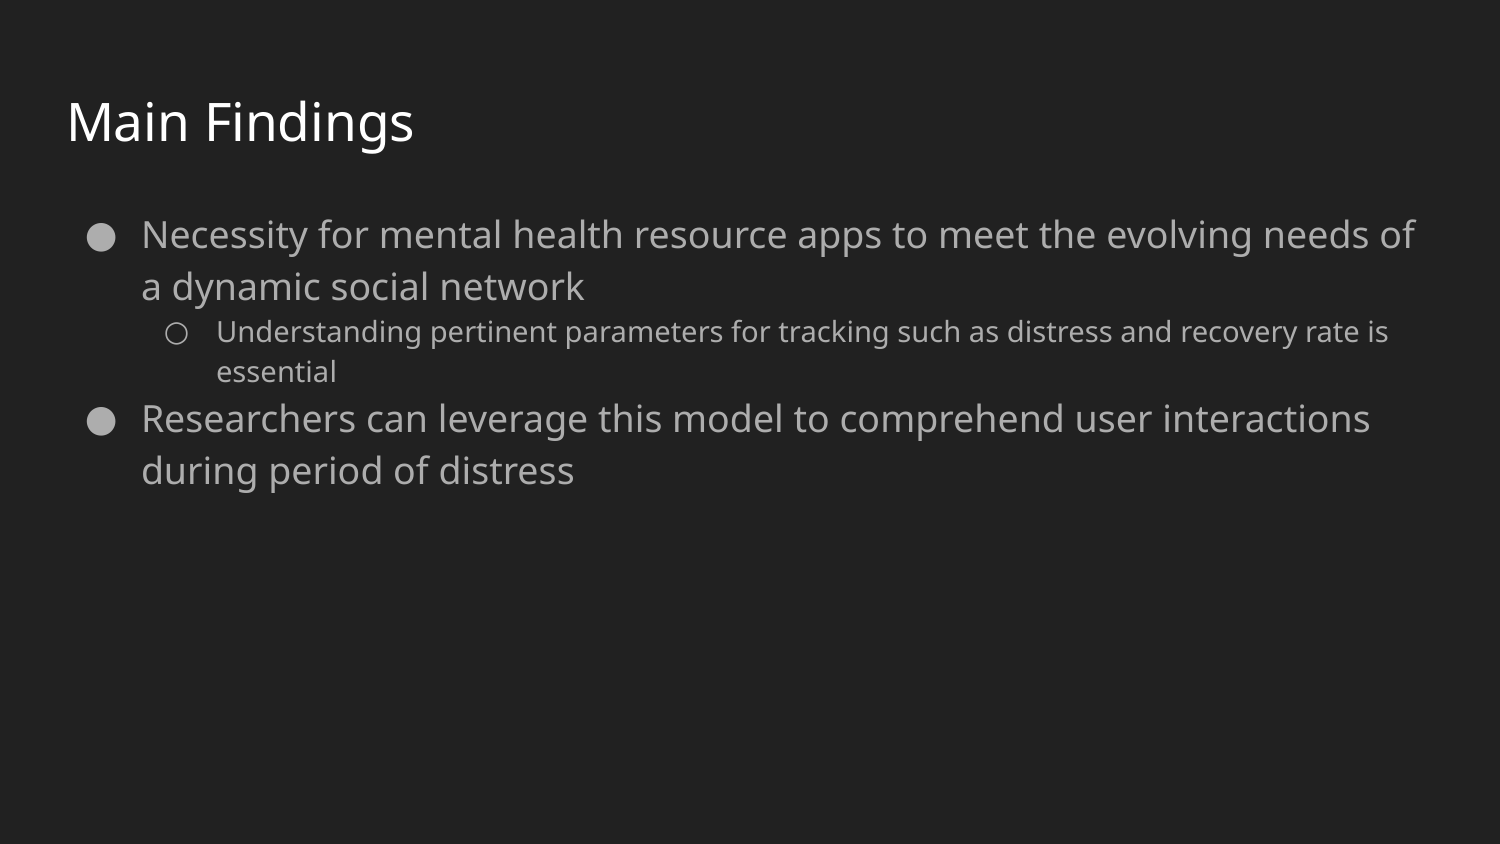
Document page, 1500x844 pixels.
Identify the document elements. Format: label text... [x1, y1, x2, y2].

title Main Findings [51, 72, 1449, 167]
list Necessity for mental health resource apps to meet the evolving needs of a dynamic social network Understanding pertinent parameters for tracking such as distress and recovery rate is essential Researchers can leverage this model to comprehend user interactions during period of distress [51, 189, 1449, 750]
